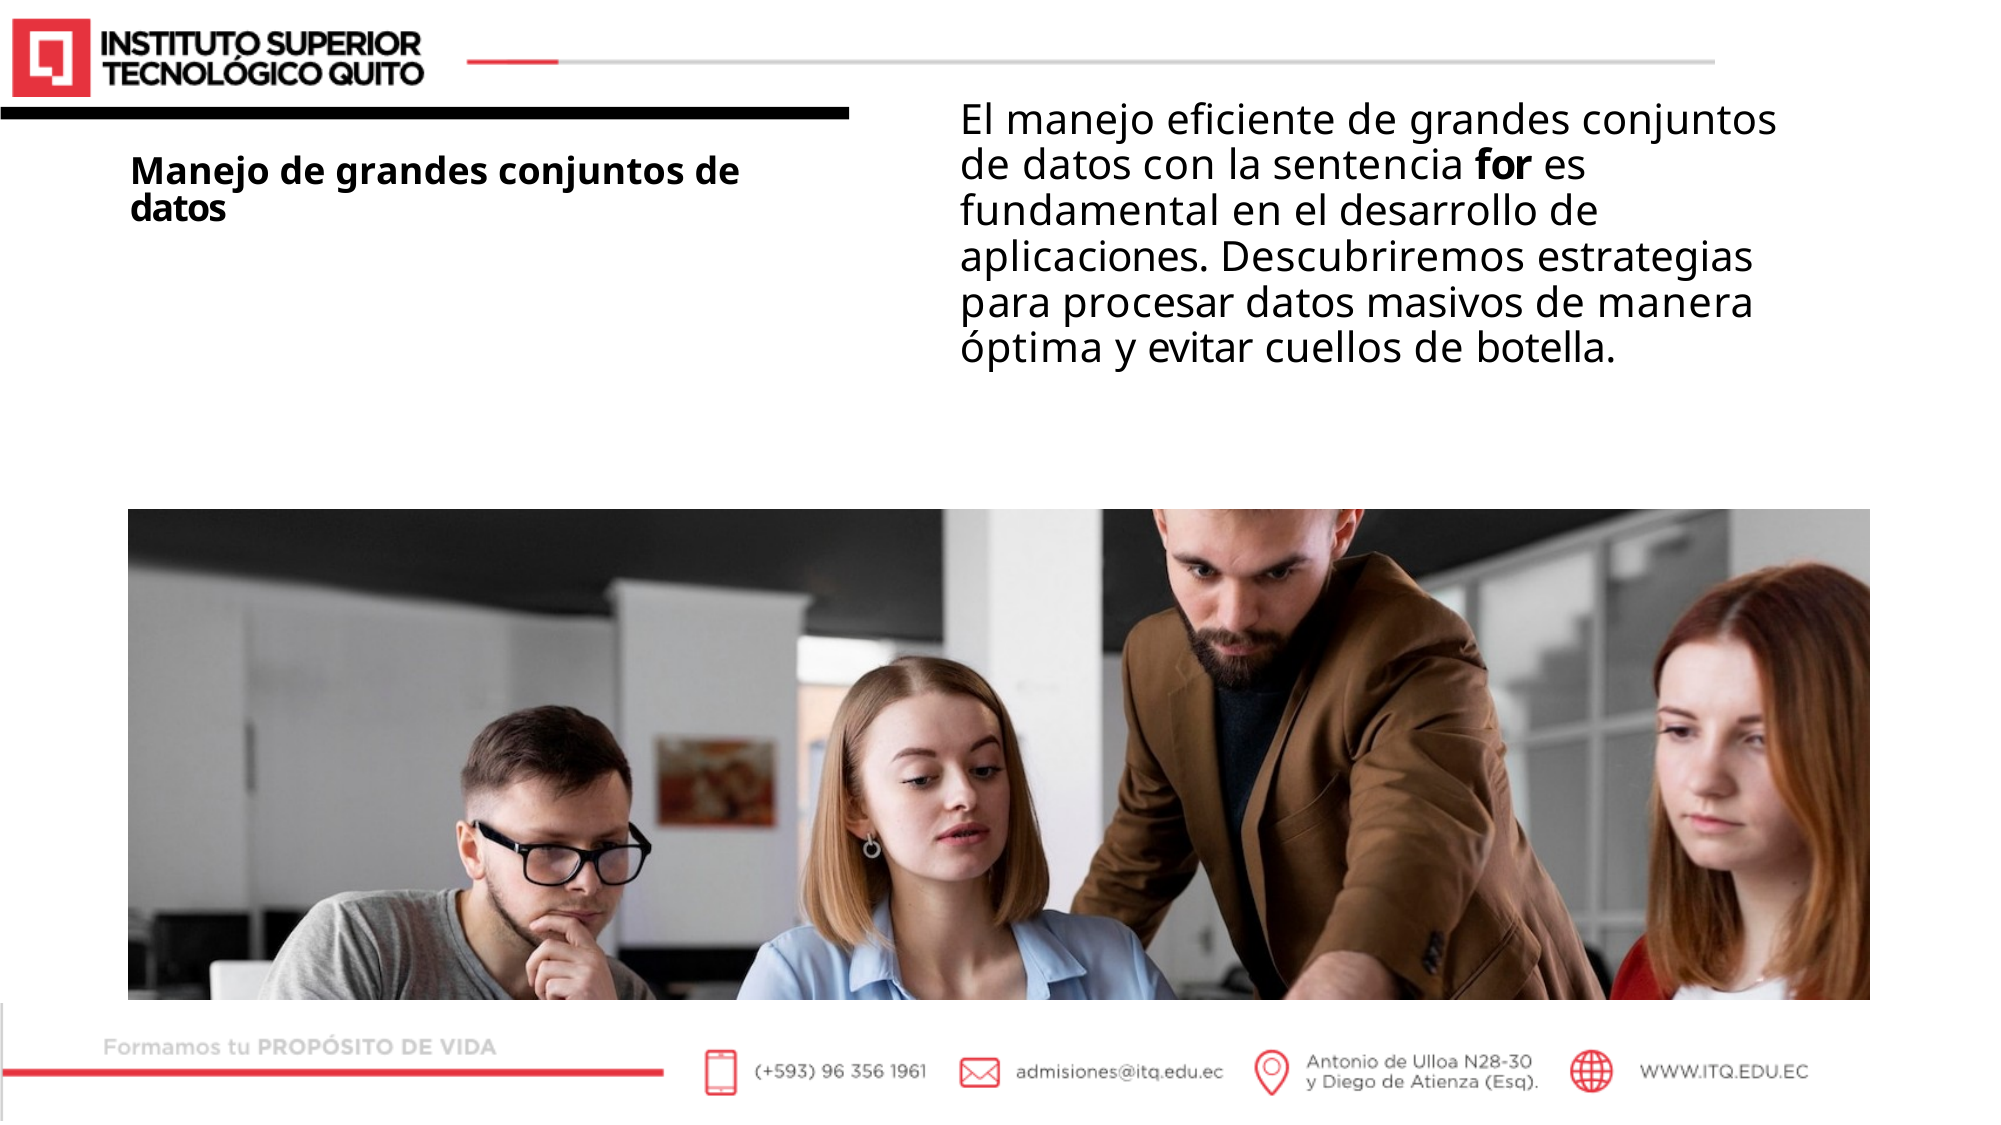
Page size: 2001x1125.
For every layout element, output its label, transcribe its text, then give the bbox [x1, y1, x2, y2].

text_box El manejo eﬁciente de grandes conjuntos de datos con la sentencia for es fundamental en el desarrollo de aplicaciones. Descubriremos estrategias para procesar datos masivos de manera óptima y evitar cuellos de botella. [958, 90, 1824, 372]
picture [0, 0, 1715, 97]
picture [128, 509, 1870, 1000]
title Manejo de grandes conjuntos de datos [128, 145, 764, 343]
text_box [0, 107, 850, 120]
picture [0, 1003, 1819, 1121]
